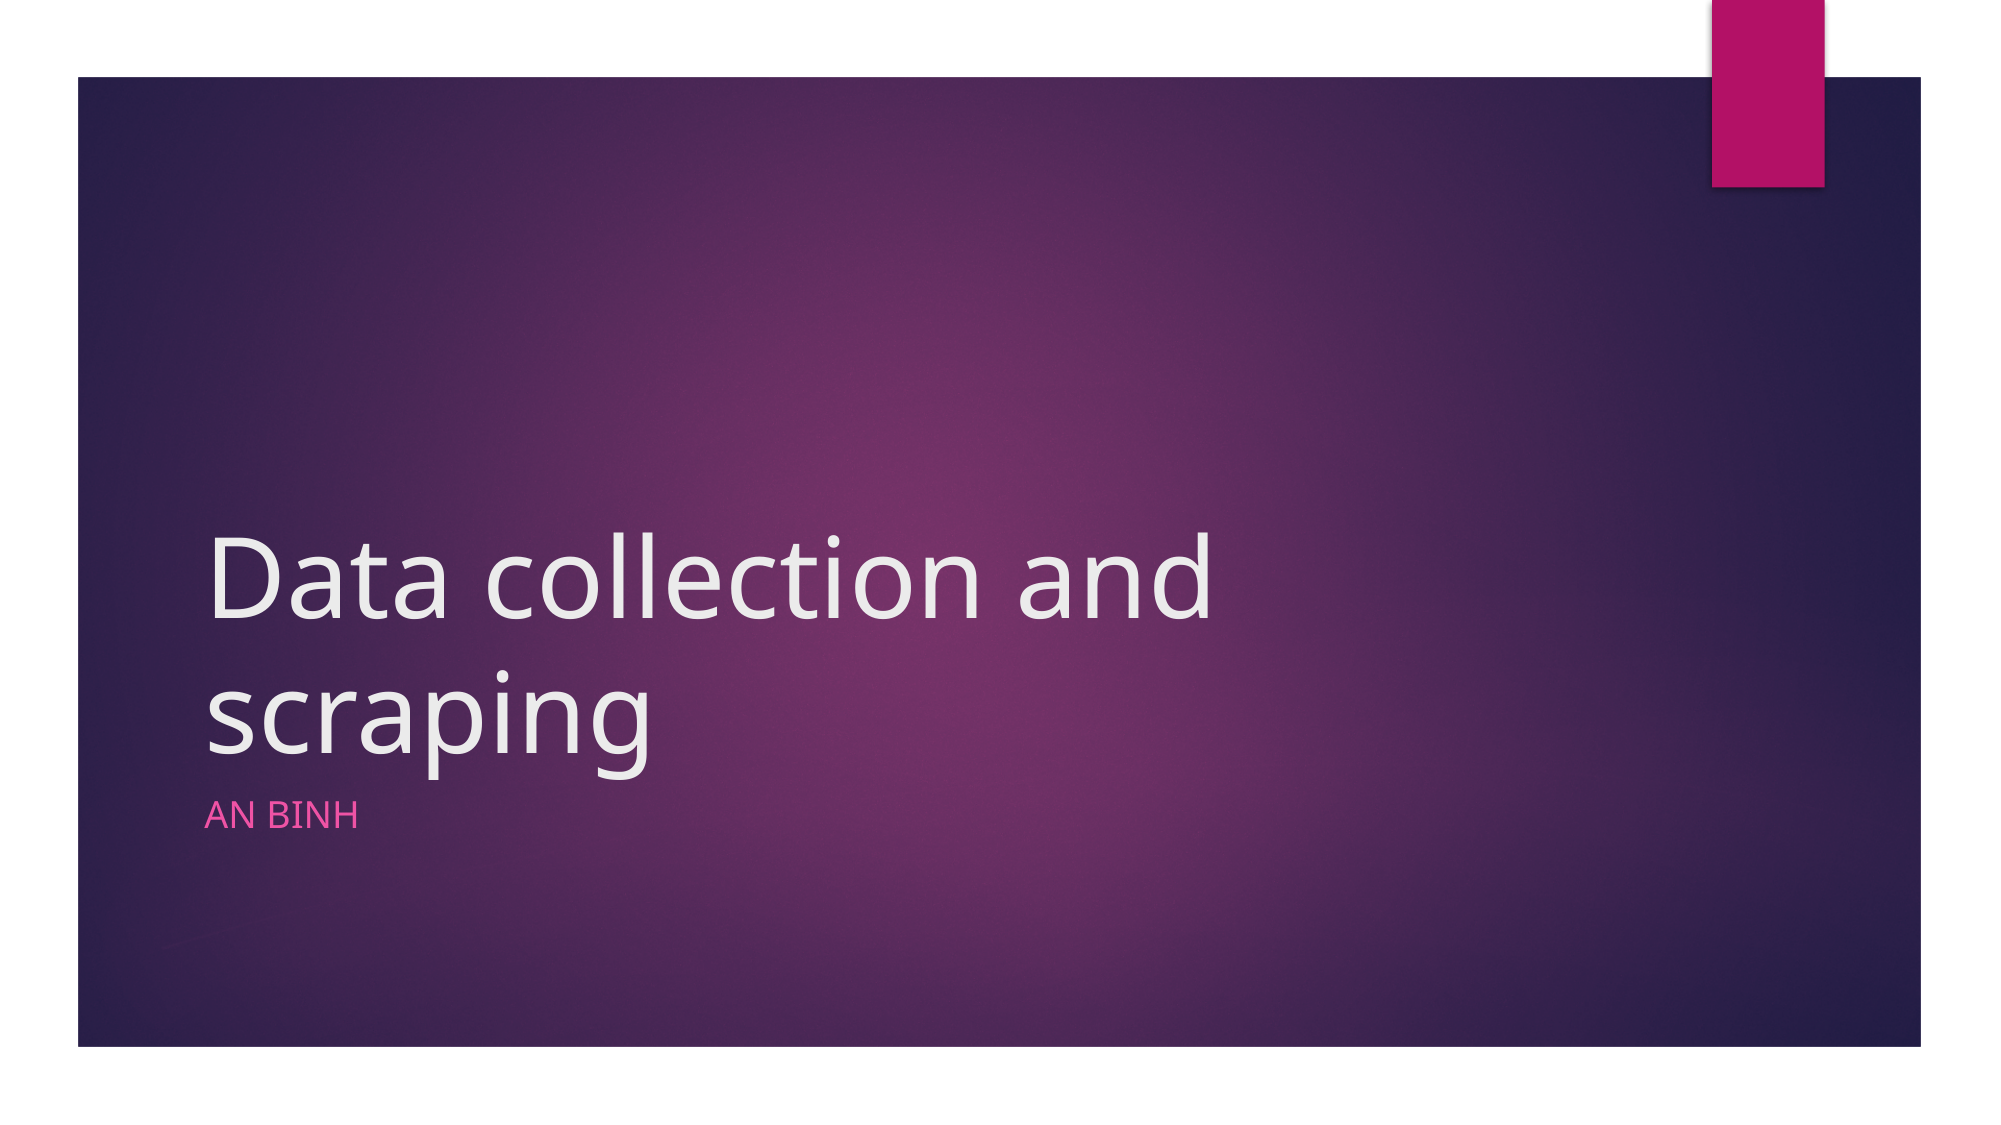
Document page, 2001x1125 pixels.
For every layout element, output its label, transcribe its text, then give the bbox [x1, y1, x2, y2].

title Data collection and scraping [189, 344, 1638, 783]
subtitle An Binh [189, 783, 1638, 925]
